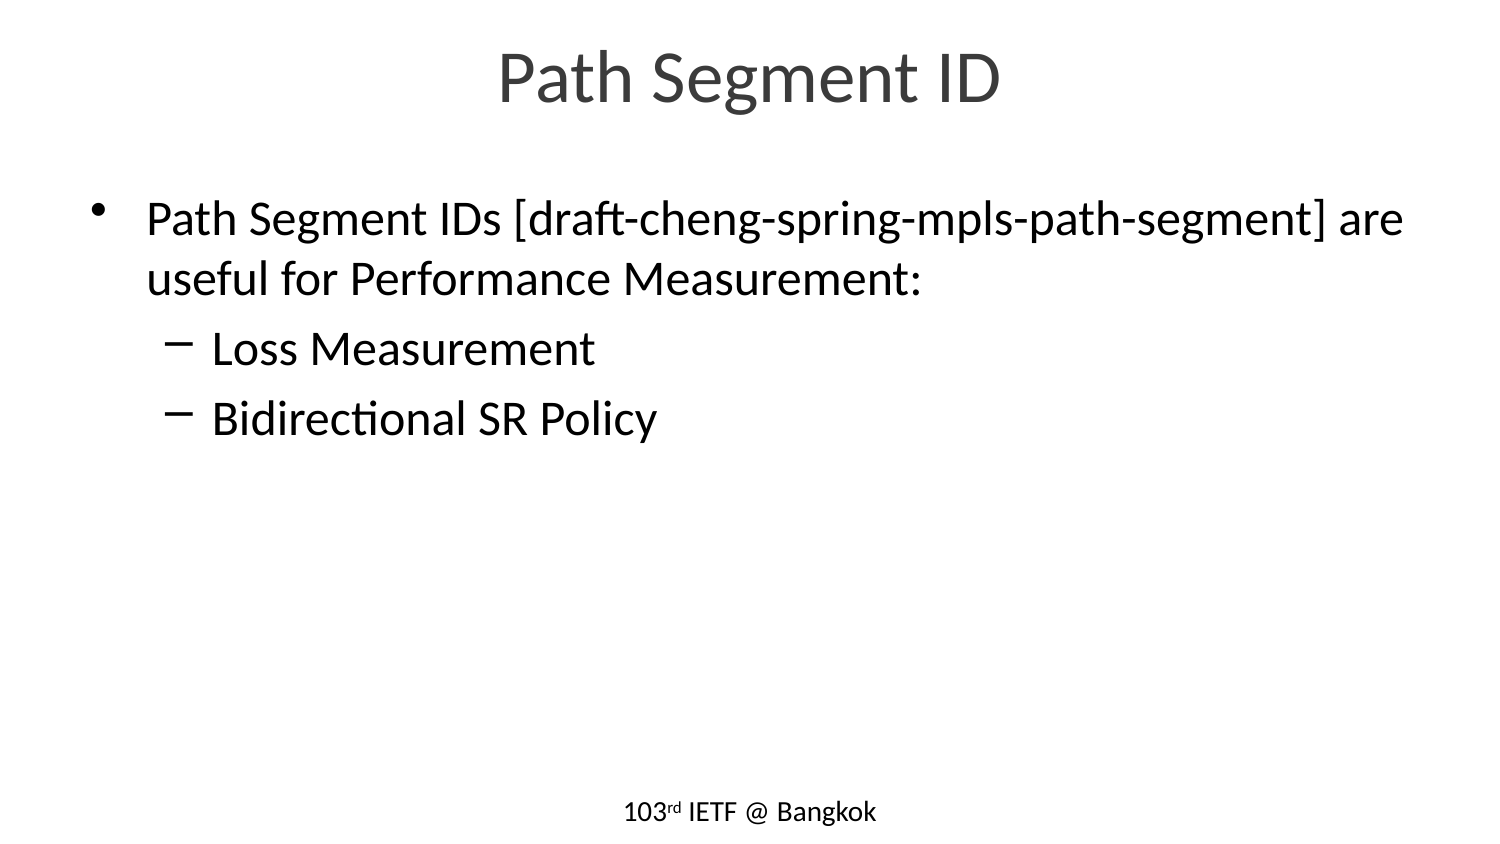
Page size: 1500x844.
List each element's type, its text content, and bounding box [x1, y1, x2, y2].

title Path Segment ID [74, 2, 1426, 144]
footer 103rd IETF @ Bangkok [512, 784, 988, 844]
list Path Segment IDs [draft-cheng-spring-mpls-path-segment] are useful for Performance Measurement: Loss Measurement Bidirectional SR Policy [74, 178, 1426, 710]
